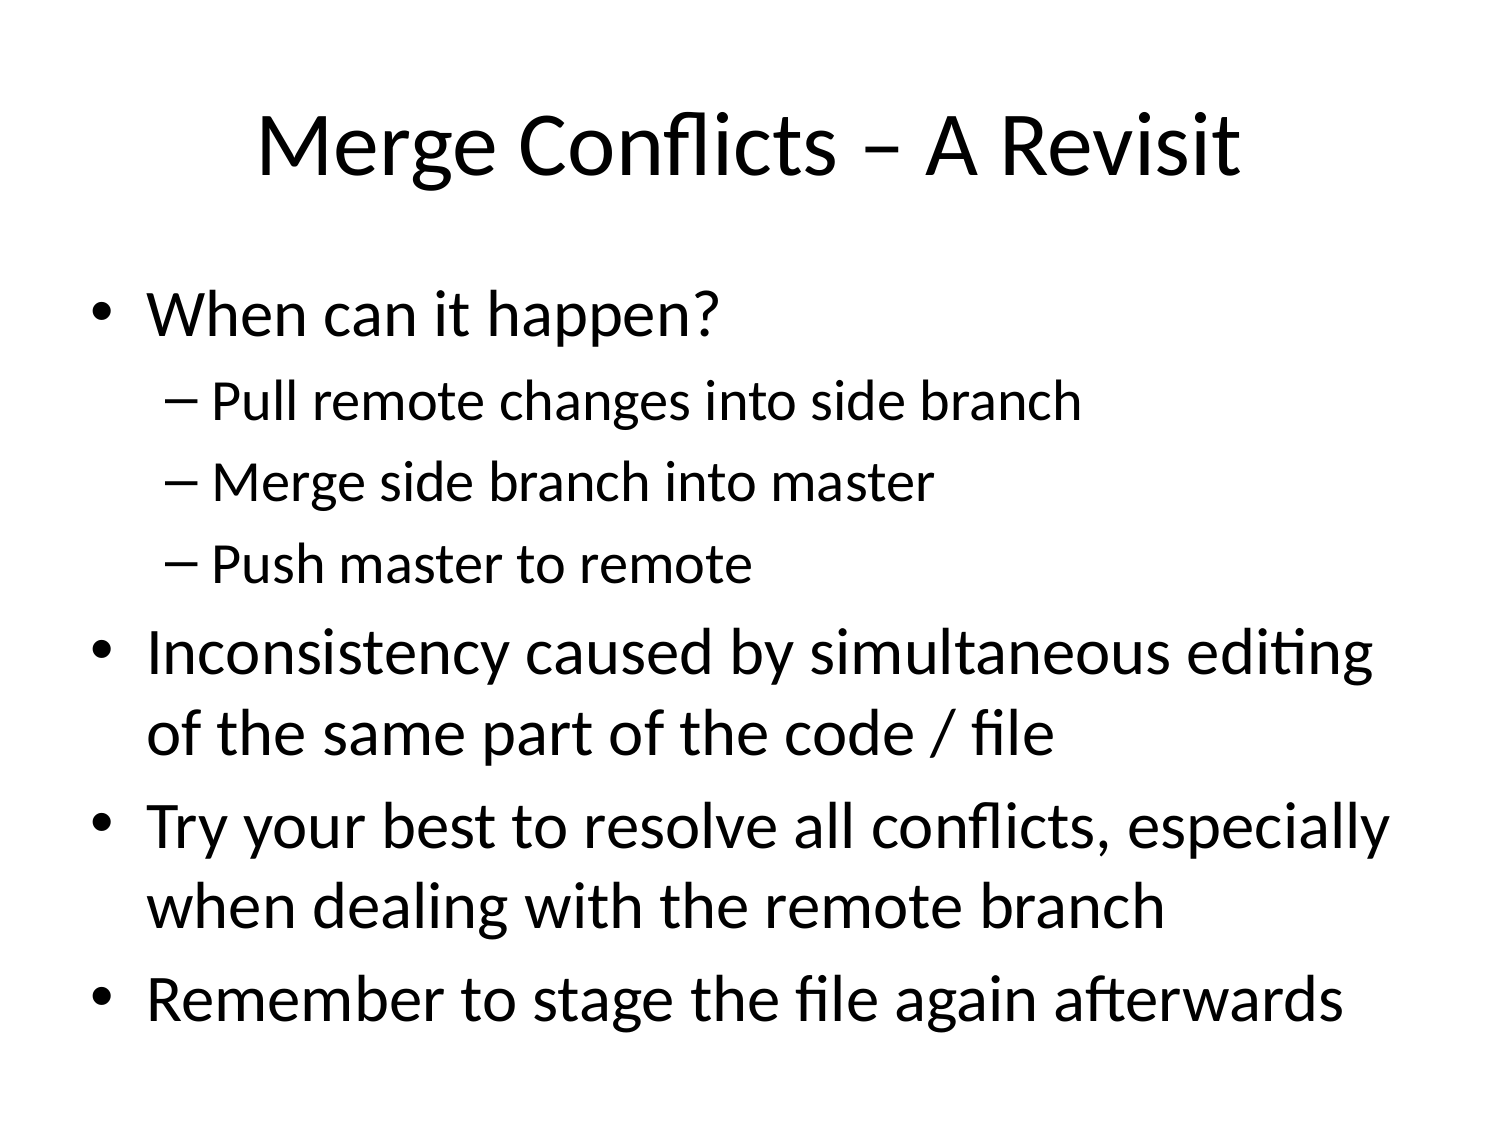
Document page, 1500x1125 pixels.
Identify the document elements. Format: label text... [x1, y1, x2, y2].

title Merge Conflicts – A Revisit [75, 45, 1425, 233]
list When can it happen? Pull remote changes into side branch Merge side branch into master Push master to remote Inconsistency caused by simultaneous editing of the same part of the code / file Try your best to resolve all conflicts, especially when dealing with the remote branch Remember to stage the file again afterwards [75, 262, 1425, 1125]
